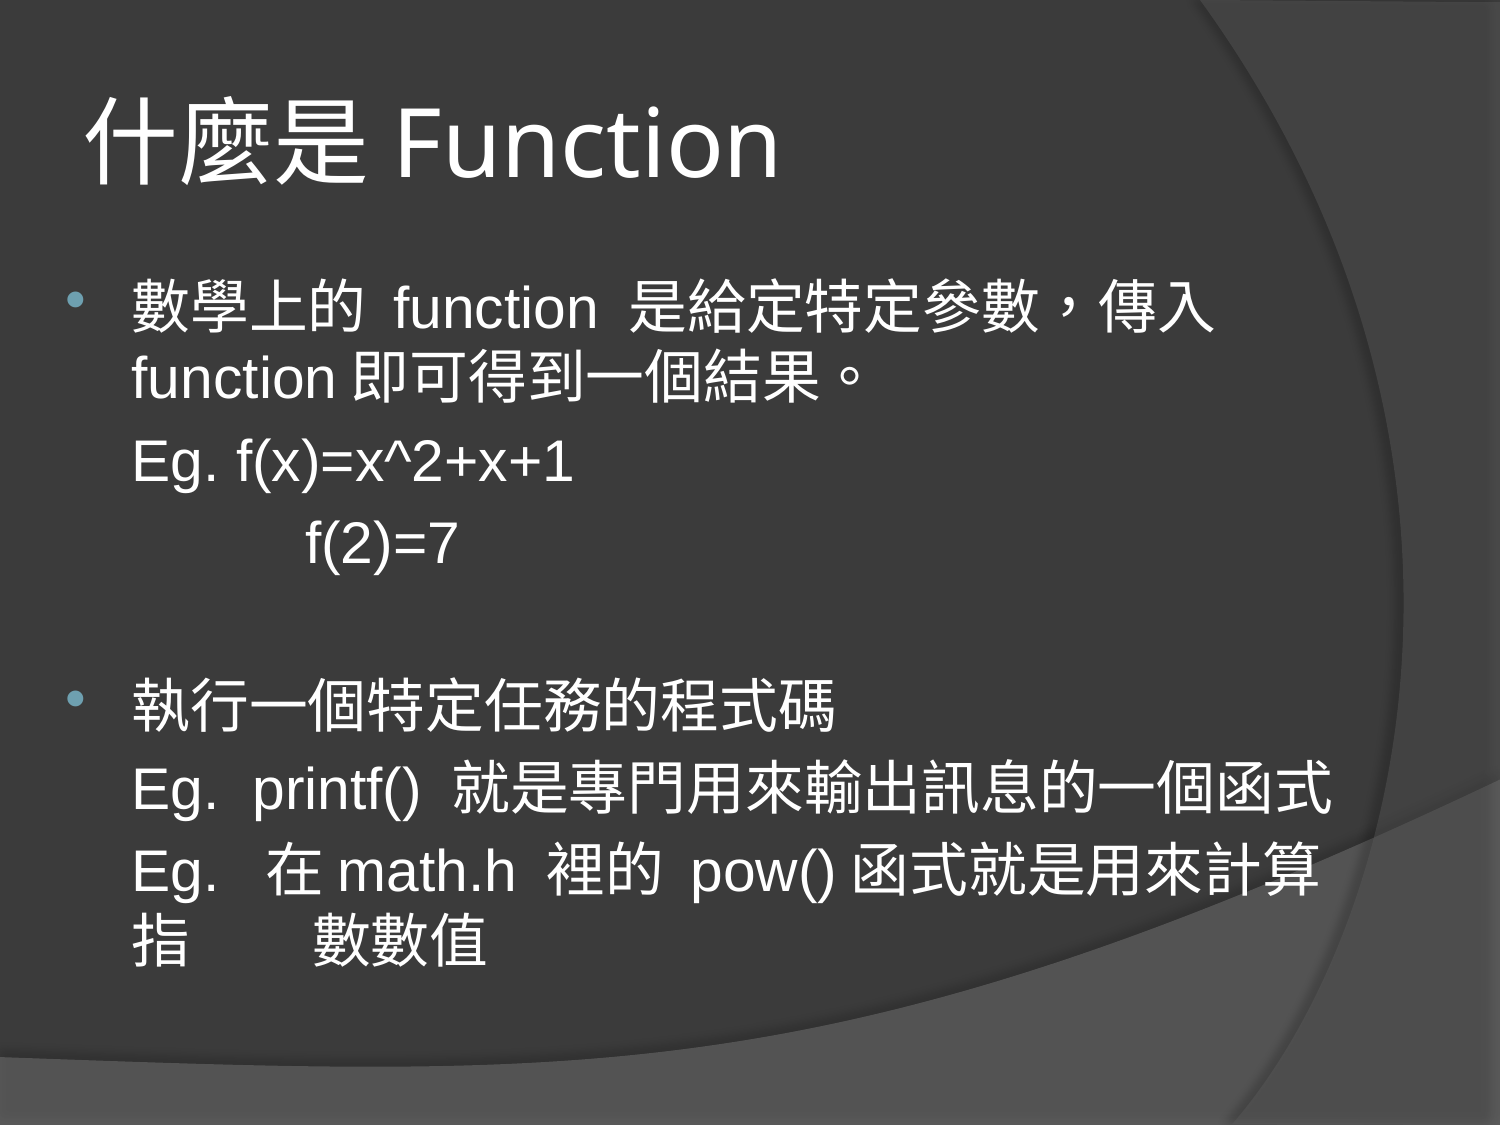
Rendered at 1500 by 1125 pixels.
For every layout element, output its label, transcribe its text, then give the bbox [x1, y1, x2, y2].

list 數學上的 function 是給定特定參數，傳入function即可得到一個結果。 Eg. f(x)=x^2+x+1 f(2)=7 執行一個特定任務的程式碼 Eg. printf() 就是專門用來輸出訊息的一個函式 Eg. 在math.h 裡的 pow()函式就是用來計算指 數數值 [46, 262, 1360, 1005]
title 什麼是Function [75, 45, 1300, 233]
